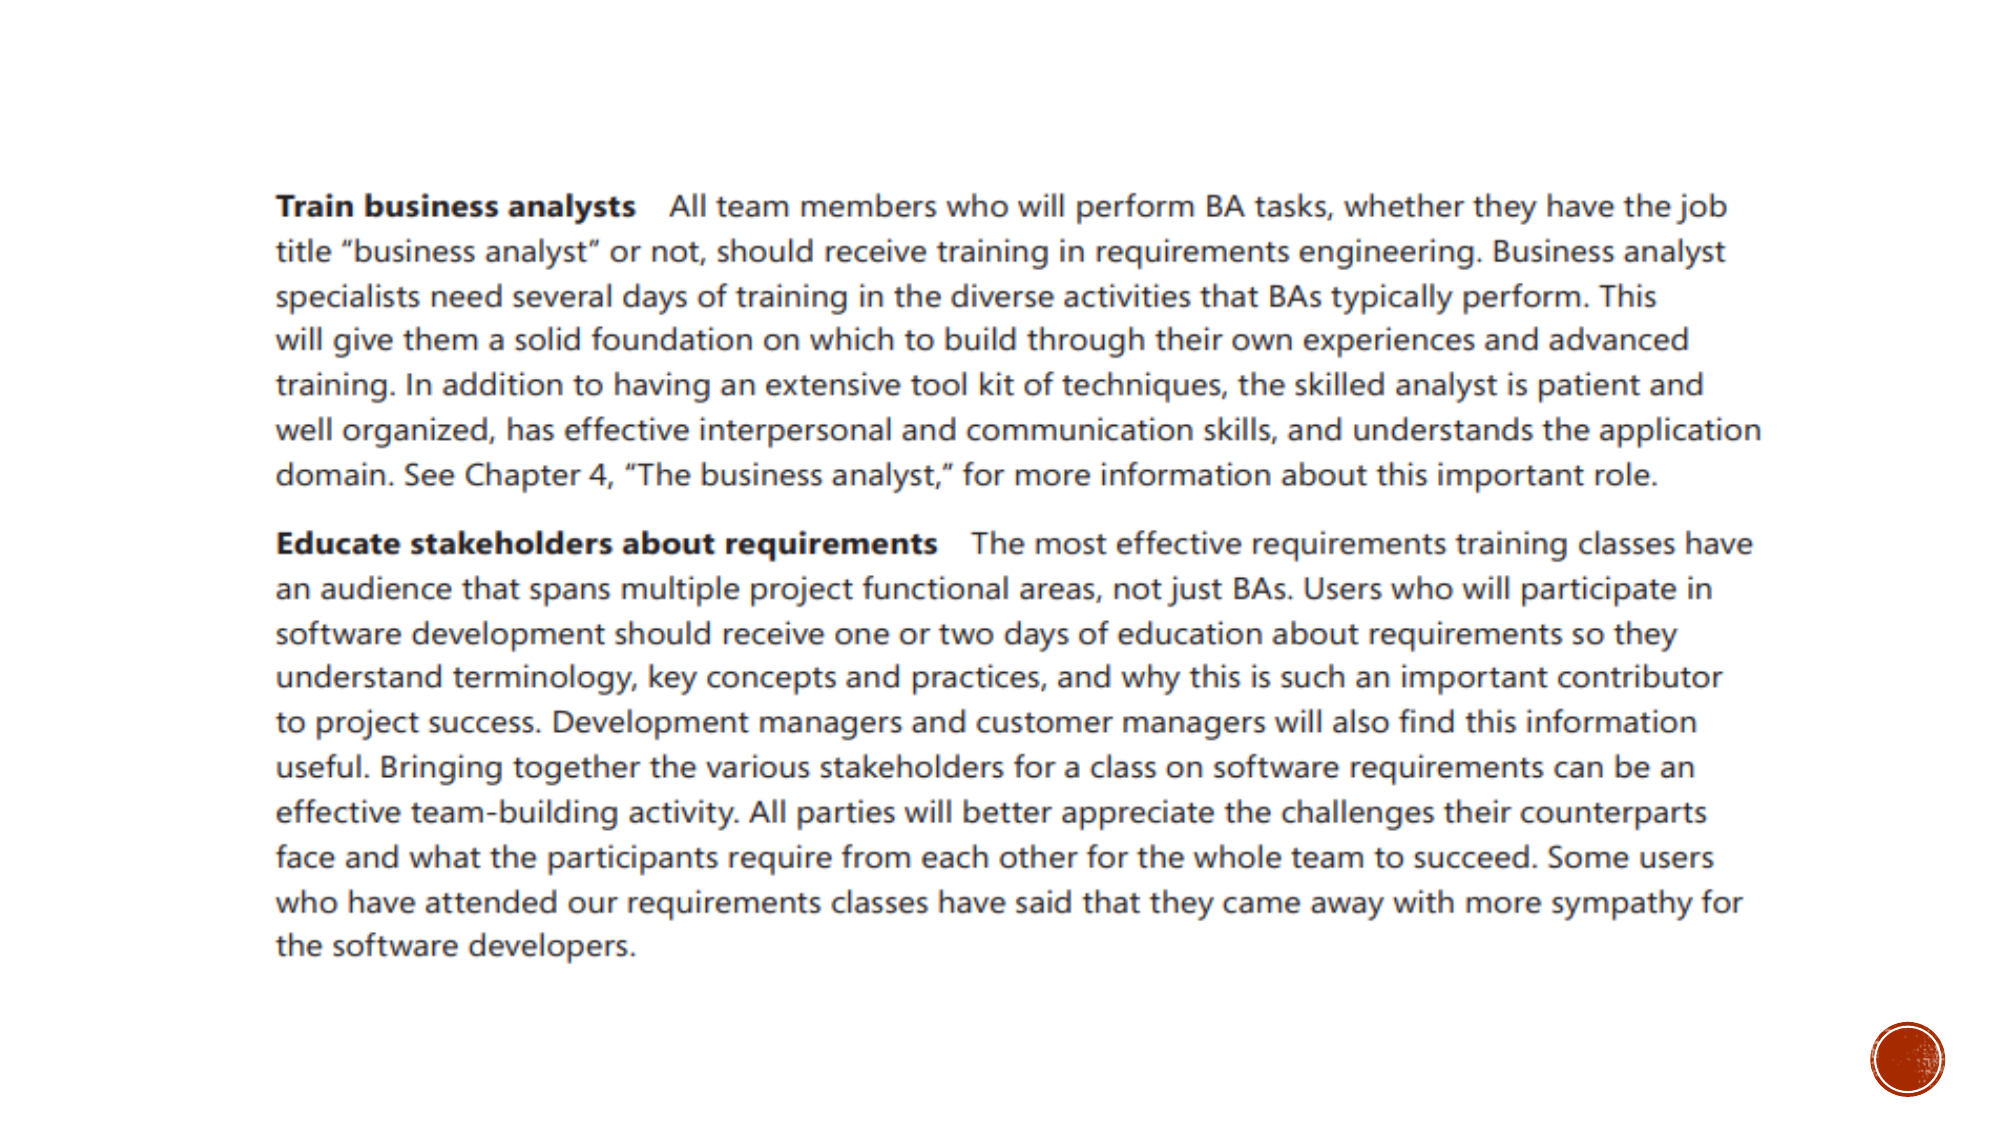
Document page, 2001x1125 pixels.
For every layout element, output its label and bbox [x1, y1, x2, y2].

picture [267, 172, 1771, 978]
